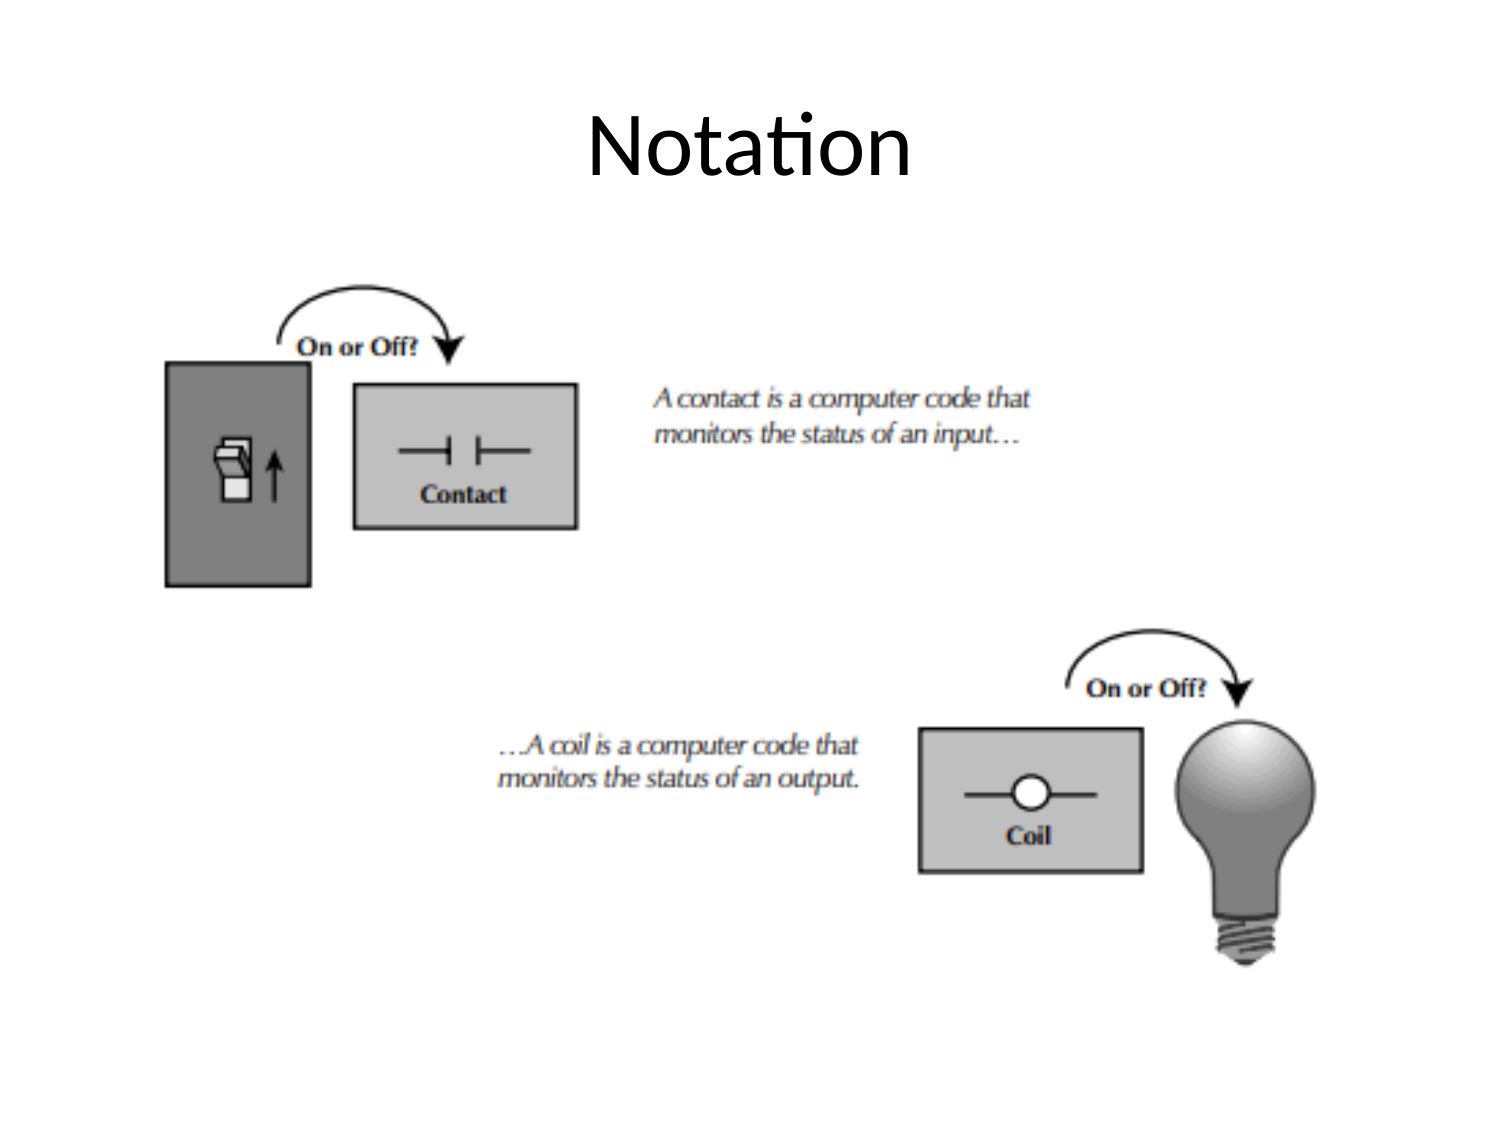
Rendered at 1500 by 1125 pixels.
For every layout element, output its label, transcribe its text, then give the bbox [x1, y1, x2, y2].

title Notation [75, 45, 1425, 233]
picture [70, 269, 1448, 993]
